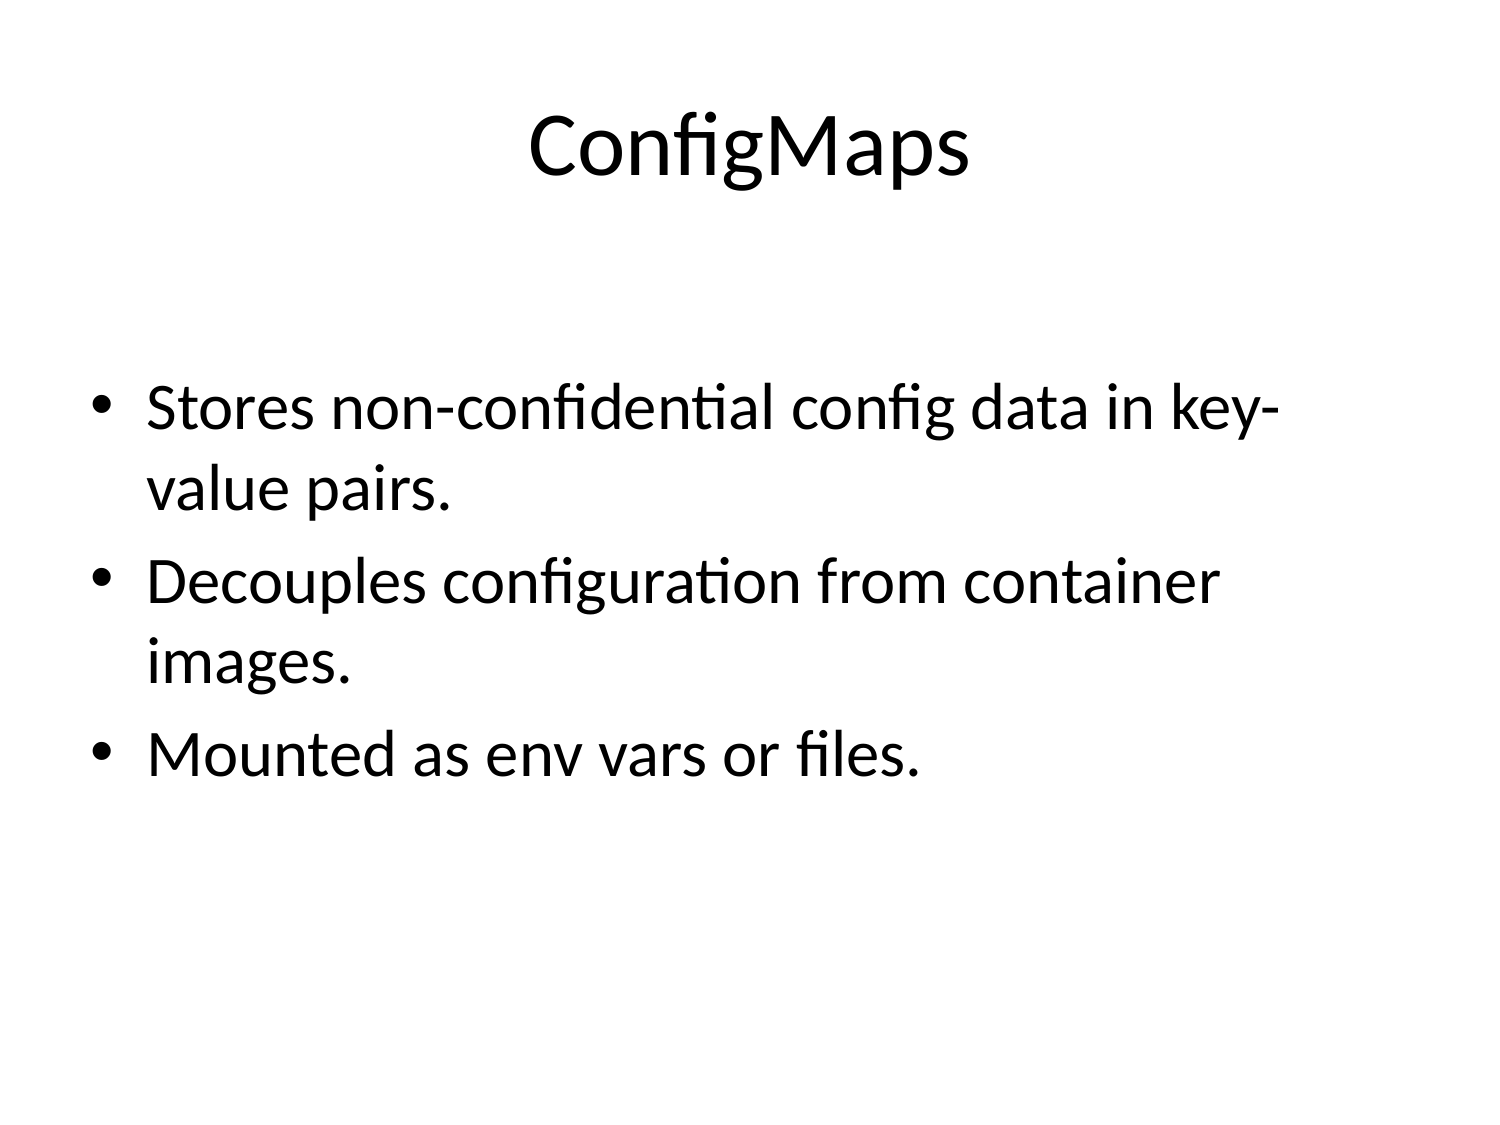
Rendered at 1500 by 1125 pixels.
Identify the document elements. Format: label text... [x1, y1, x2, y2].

title ConfigMaps [75, 45, 1425, 233]
list Stores non-confidential config data in key-value pairs. Decouples configuration from container images. Mounted as env vars or files. [75, 262, 1425, 1005]
